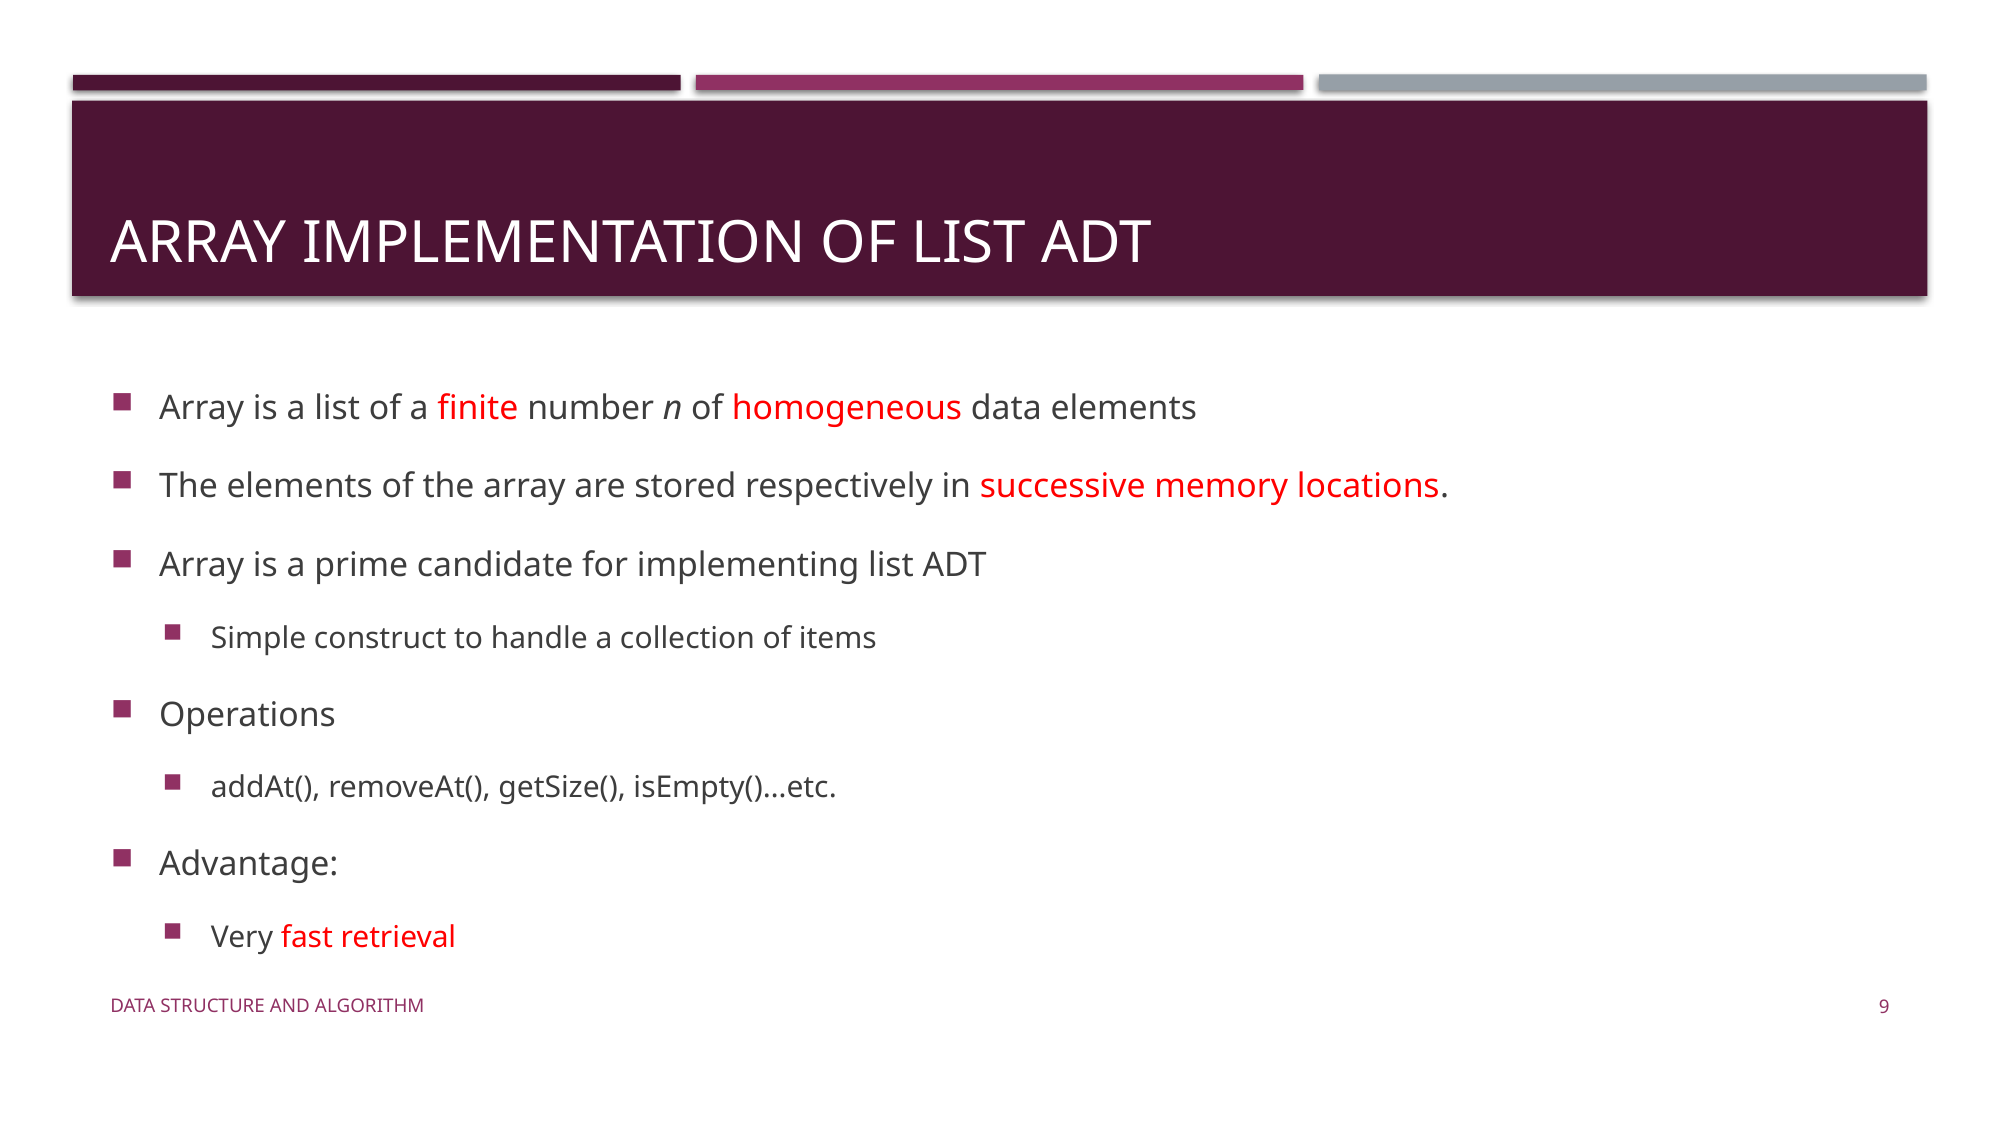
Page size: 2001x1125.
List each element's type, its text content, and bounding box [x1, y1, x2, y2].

title Array Implementation of list adt [95, 115, 1905, 282]
slide_number 9 [1732, 977, 1905, 1037]
footer Data Structure and Algorithm [95, 976, 1230, 1037]
list Array is a list of a finite number n of homogeneous data elements The elements of the array are stored respectively in successive memory locations. Array is a prime candidate for implementing list ADT Simple construct to handle a collection of items Operations addAt(), removeAt(), getSize(), isEmpty()…etc. Advantage: Very fast retrieval [95, 357, 1905, 962]
